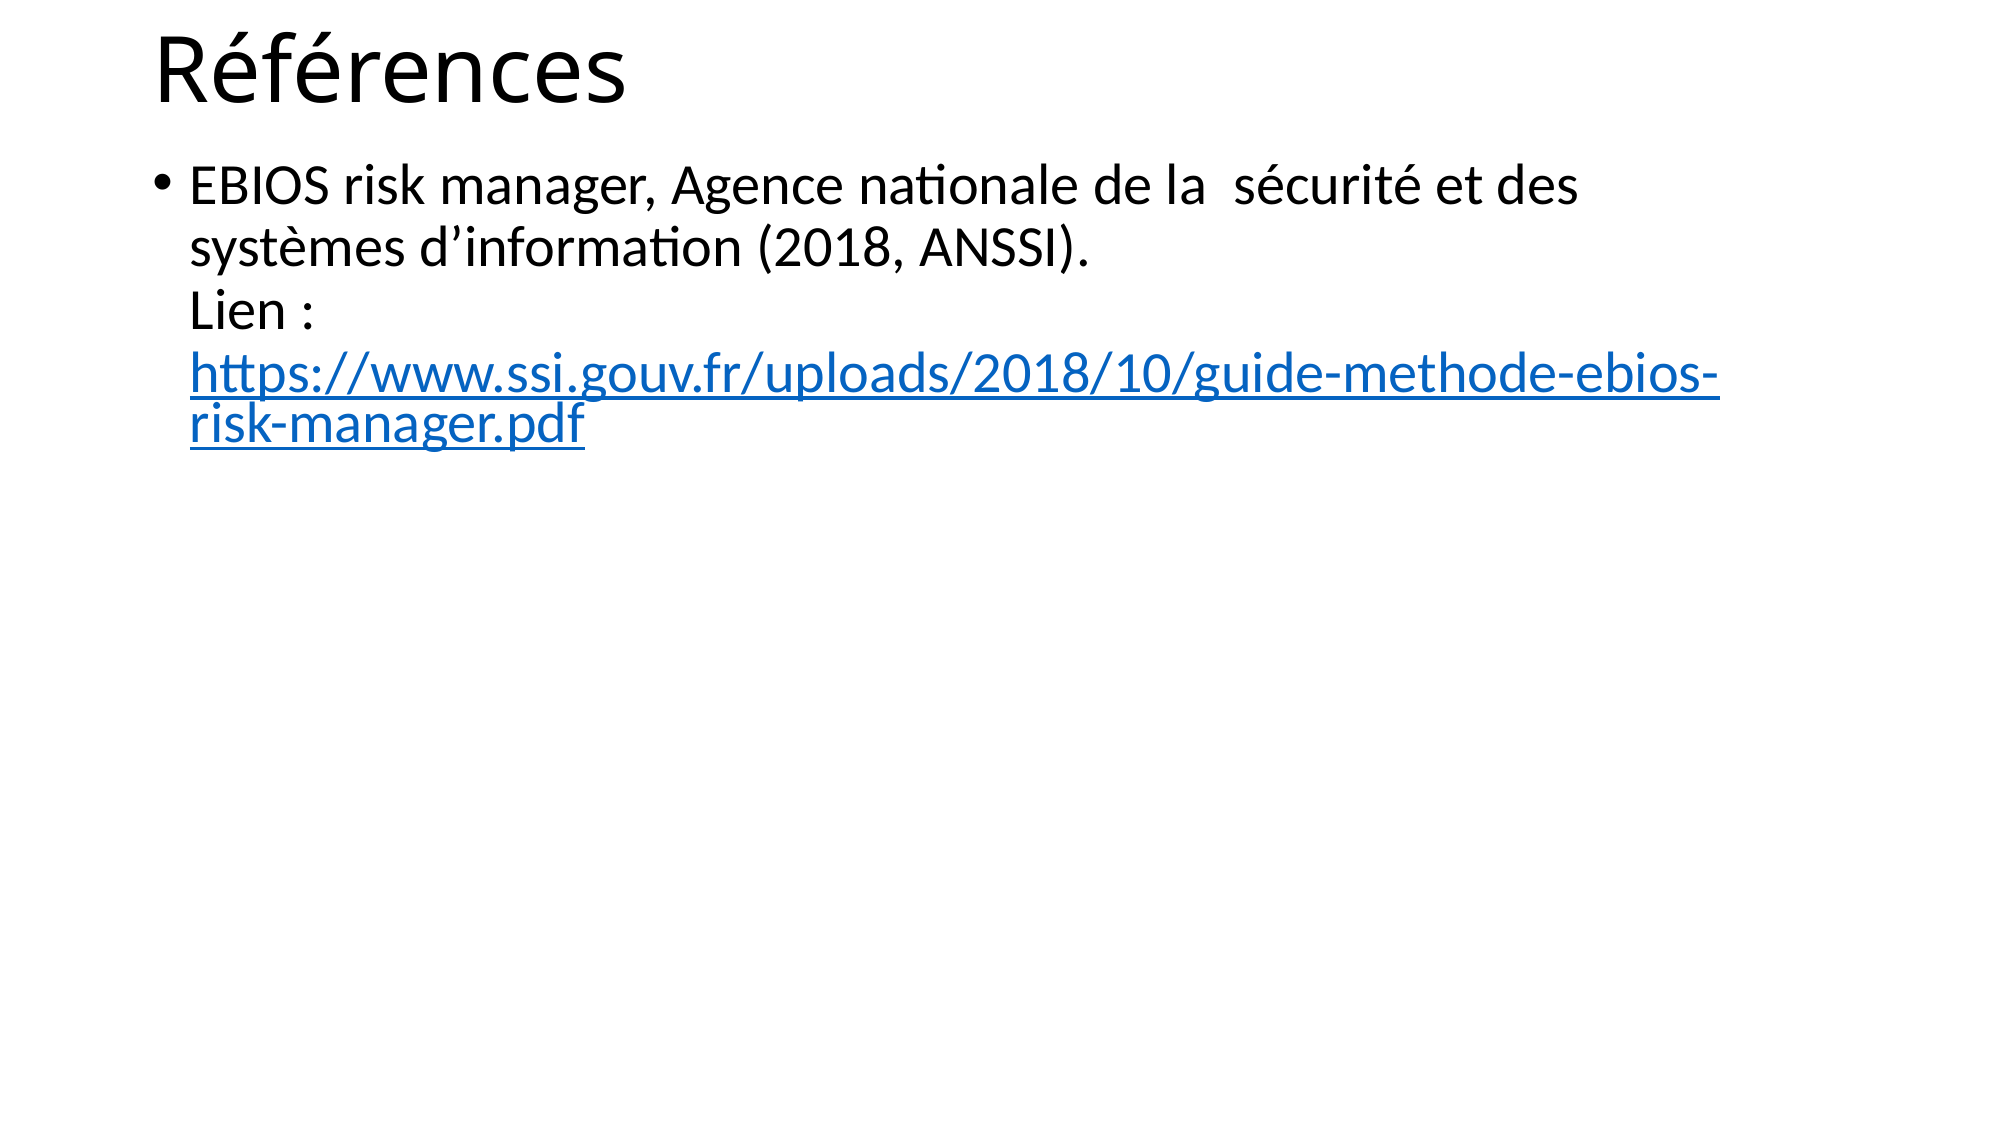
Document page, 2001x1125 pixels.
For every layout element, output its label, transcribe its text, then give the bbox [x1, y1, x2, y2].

list EBIOS risk manager, Agence nationale de la sécurité et des systèmes d’information (2018, ANSSI). Lien : https://www.ssi.gouv.fr/uploads/2018/10/guide-methode-ebios-risk-manager.pdf [137, 146, 1755, 1014]
title Références [137, 0, 1863, 147]
